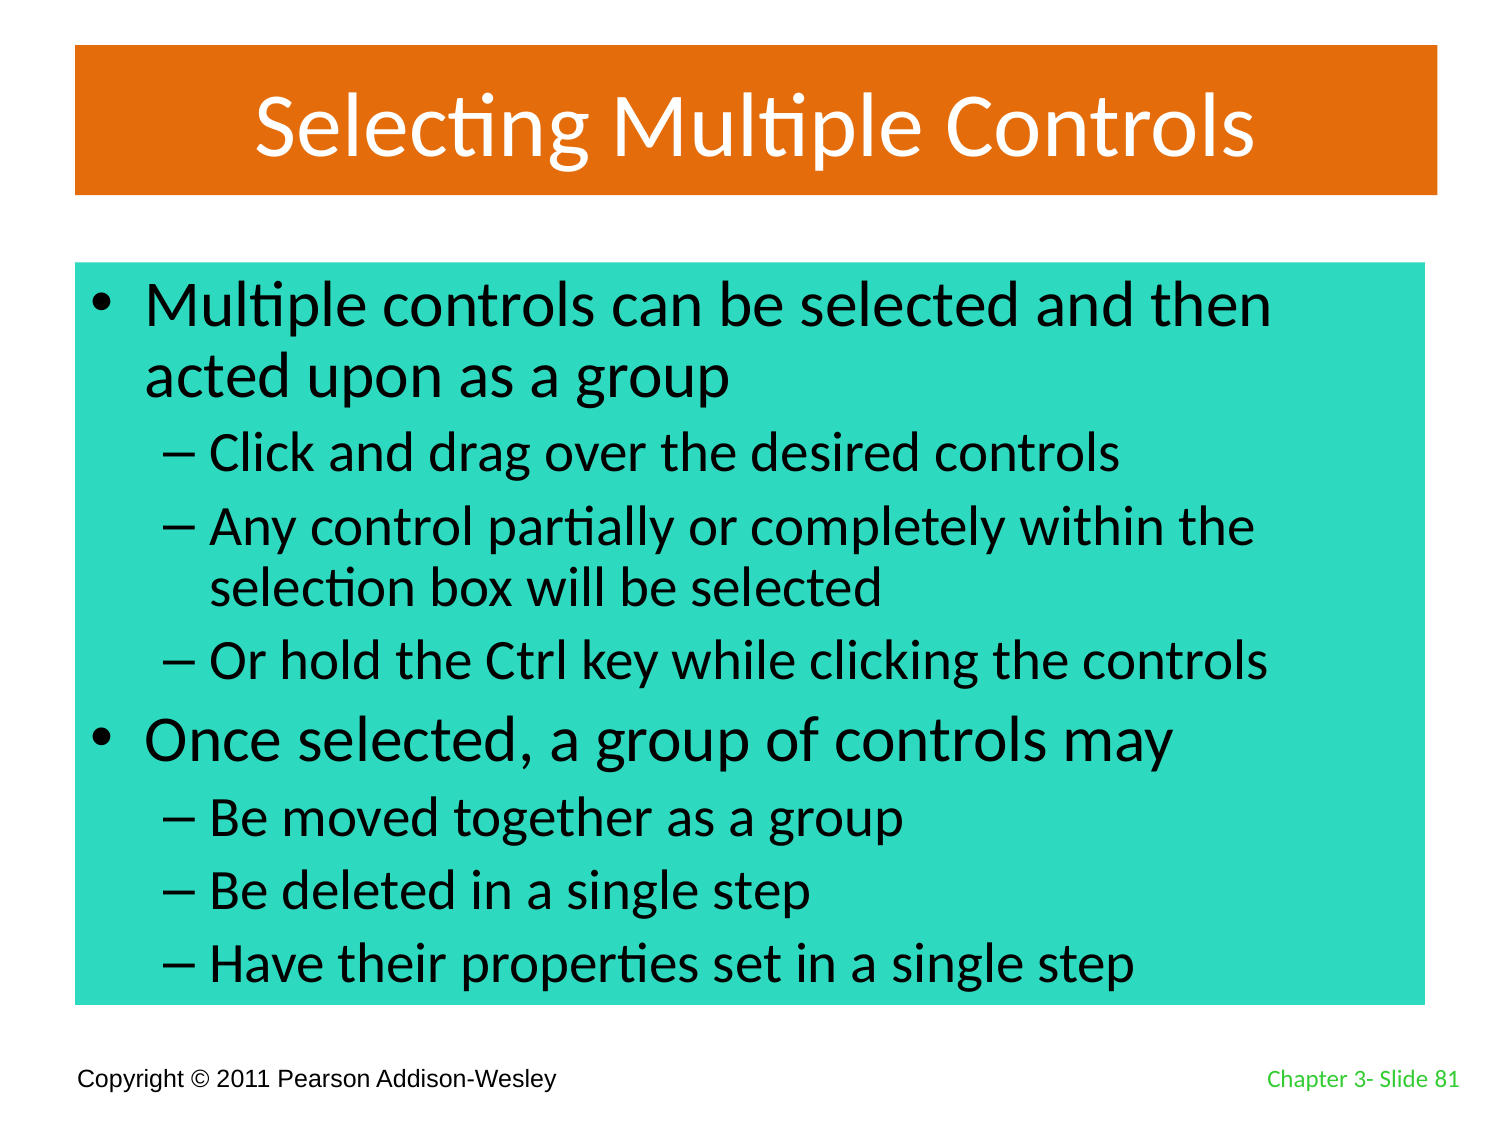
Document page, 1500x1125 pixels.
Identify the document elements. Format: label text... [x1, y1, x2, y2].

slide_number Chapter 3- Slide 81 [1162, 1024, 1476, 1101]
title Selecting Multiple Controls [75, 45, 1438, 196]
list Multiple controls can be selected and then acted upon as a group Click and drag over the desired controls Any control partially or completely within the selection box will be selected Or hold the Ctrl key while clicking the controls Once selected, a group of controls may Be moved together as a group Be deleted in a single step Have their properties set in a single step [75, 262, 1425, 1005]
